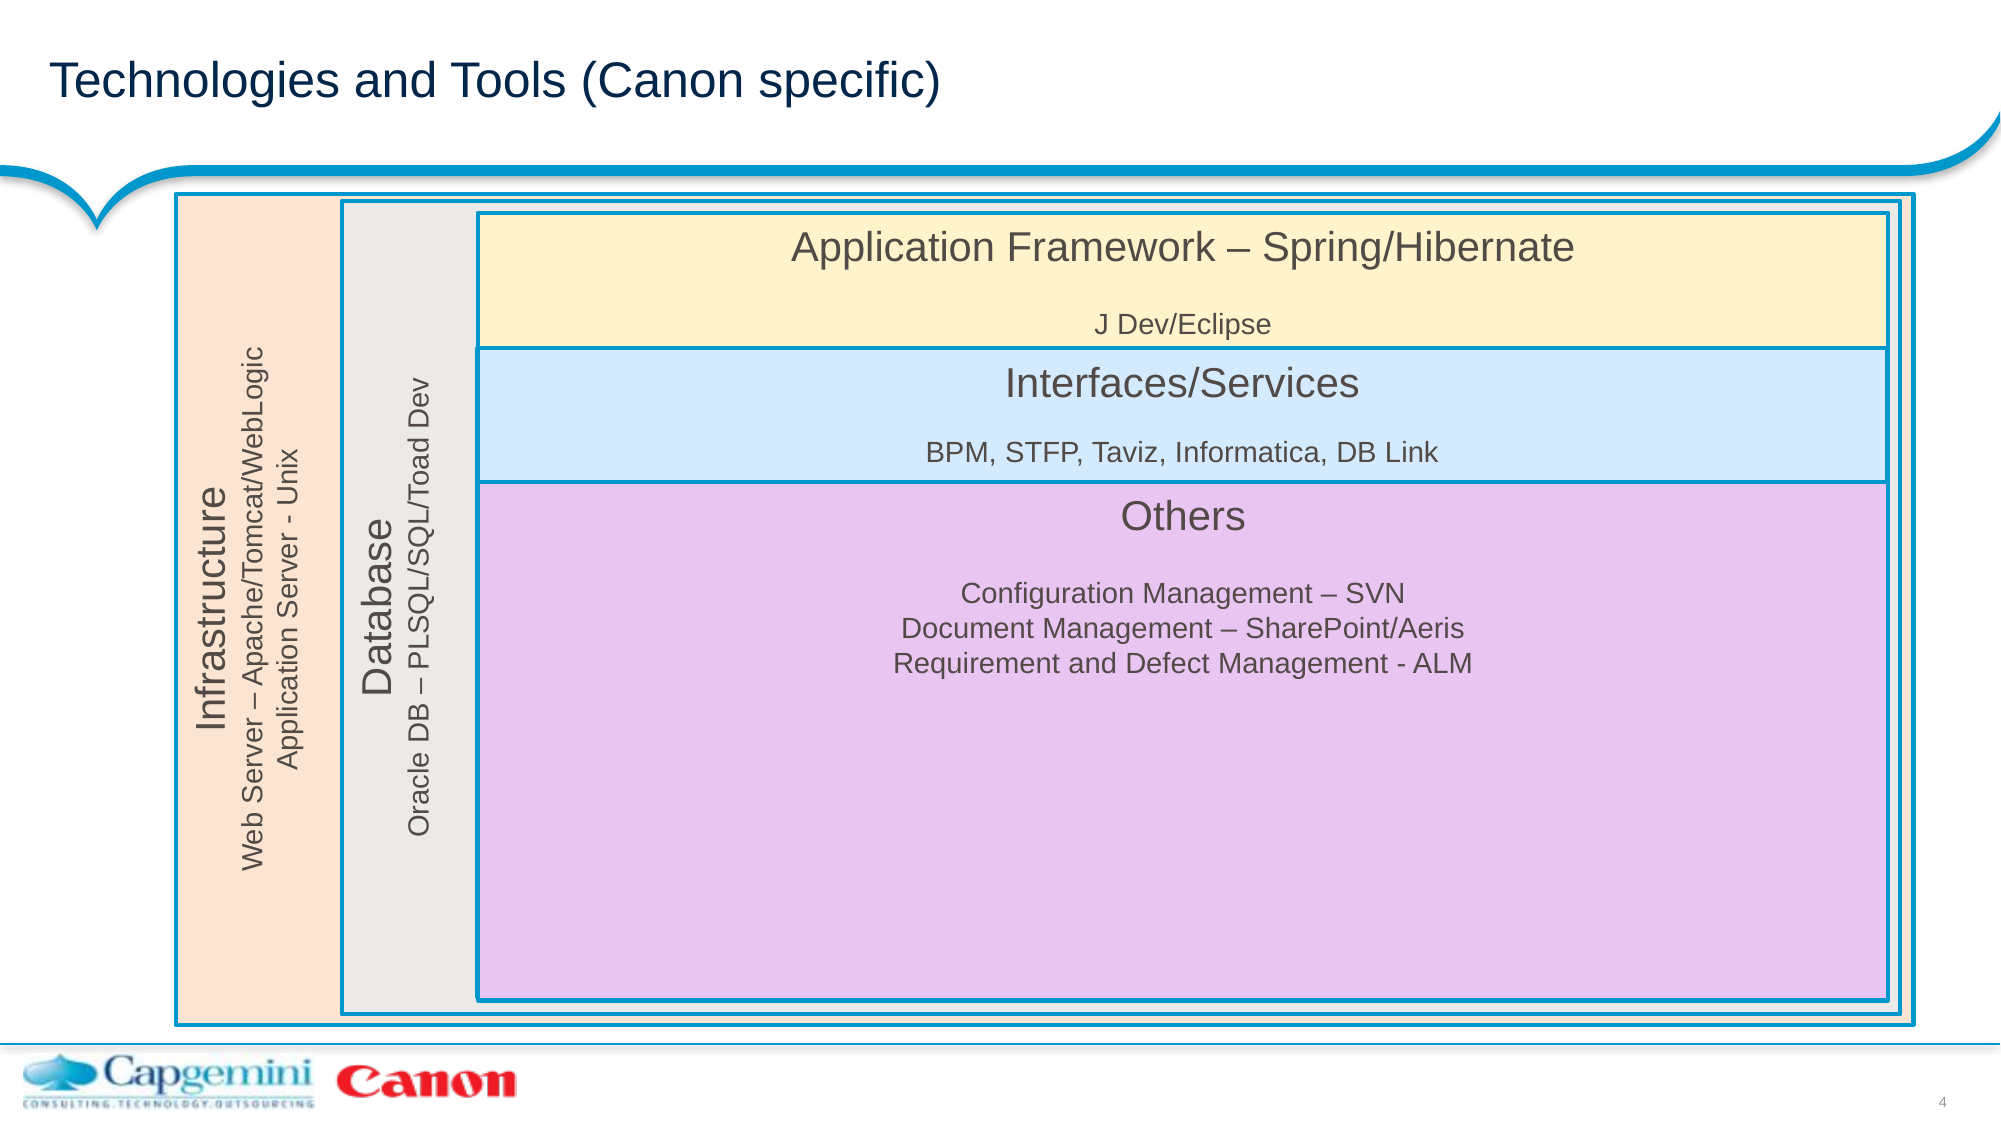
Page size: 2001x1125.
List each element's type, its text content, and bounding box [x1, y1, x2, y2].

picture [332, 1064, 517, 1101]
text_box Interfaces/Services BPM, STFP, Taviz, Informatica, DB Link [475, 346, 1890, 999]
title Technologies and Tools (Canon specific) [0, 0, 2000, 165]
text_box Infrastructure Web Server – Apache/Tomcat/WebLogic Application Server - Unix [174, 192, 1916, 1027]
picture [23, 1053, 315, 1110]
text_box Database Oracle DB – PLSQL/SQL/Toad Dev [340, 199, 1902, 1016]
text_box Application Framework – Spring/Hibernate J Dev/Eclipse [476, 211, 1890, 346]
text_box Others Configuration Management – SVN Document Management – SharePoint/Aeris Requirement and Defect Management - ALM [476, 480, 1890, 1003]
